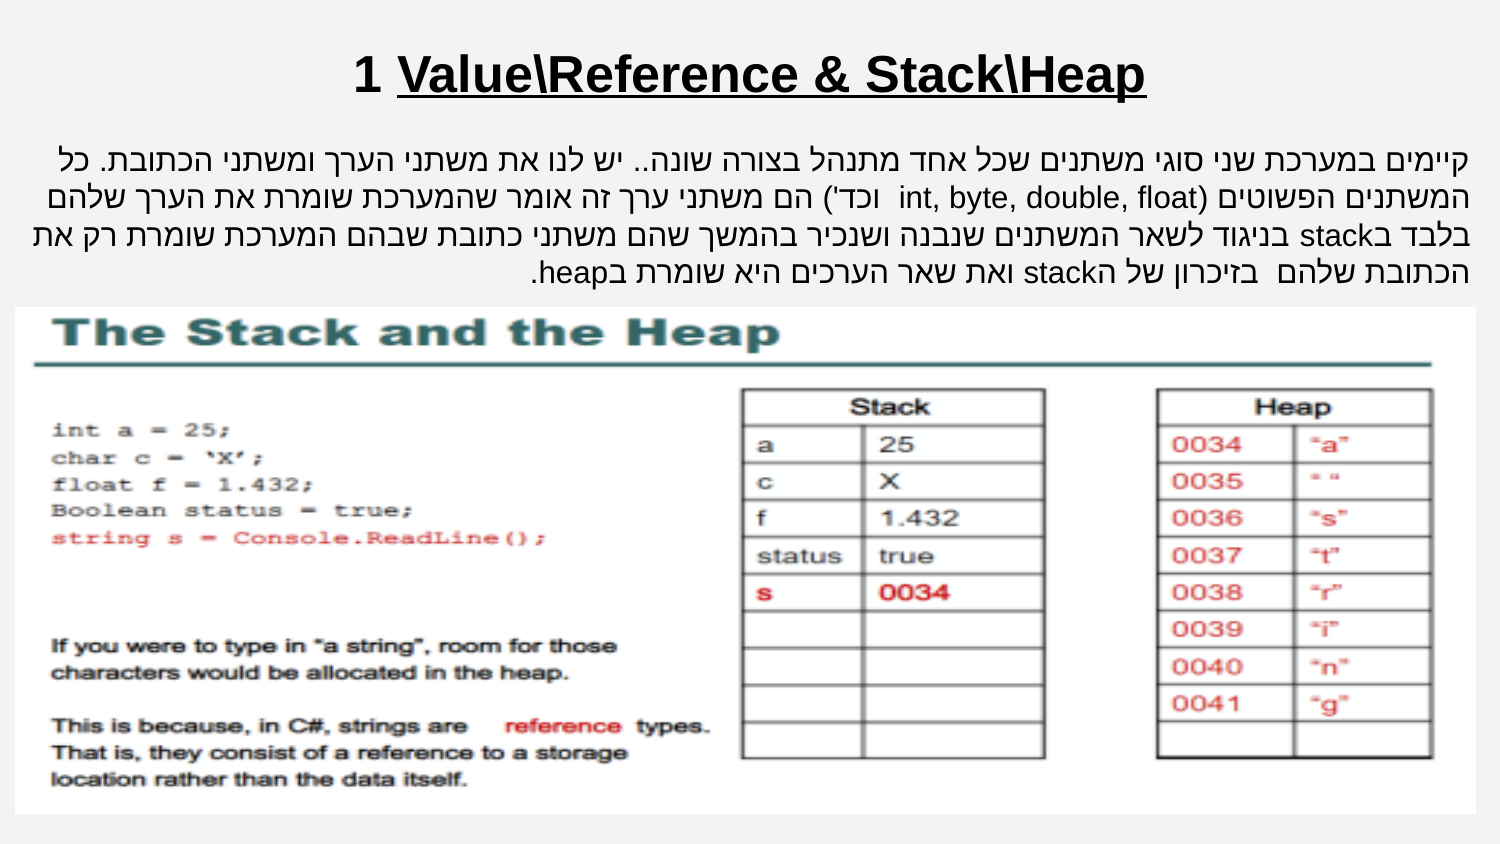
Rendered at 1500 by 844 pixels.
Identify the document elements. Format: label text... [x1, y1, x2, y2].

text_box 1 Value\Reference & Stack\Heap קיימים במערכת שני סוגי משתנים שכל אחד מתנהל בצורה שונה.. יש לנו את משתני הערך ומשתני הכתובת. כל המשתנים הפשוטים (int, byte, double, float וכד') הם משתני ערך זה אומר שהמערכת שומרת את הערך שלהם בלבד בstack בניגוד לשאר המשתנים שנבנה ושנכיר בהמשך שהם משתני כתובת שבהם המערכת שומרת רק את הכתובת שלהם בזיכרון של הstack ואת שאר הערכים היא שומרת בheap. [0, 25, 1486, 305]
picture [15, 307, 1476, 814]
